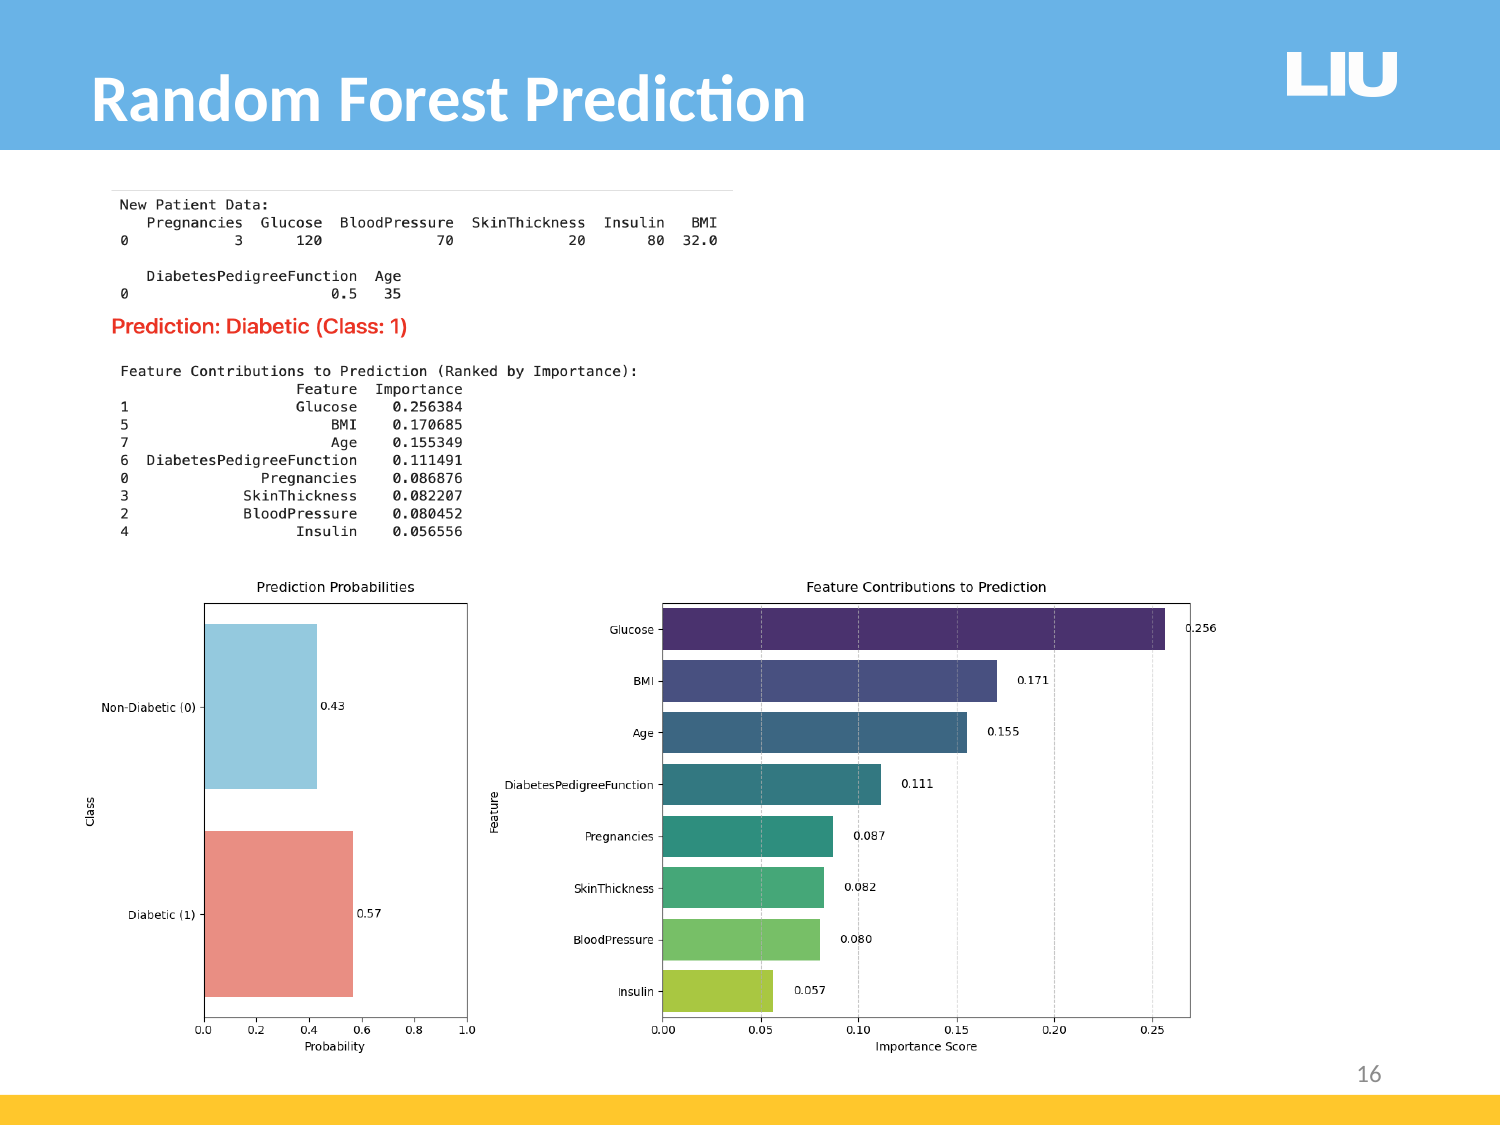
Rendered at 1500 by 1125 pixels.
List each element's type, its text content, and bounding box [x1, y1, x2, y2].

picture [72, 569, 1229, 1065]
picture [1287, 52, 1397, 97]
slide_number 16 [1059, 1042, 1397, 1103]
text_box Random Forest Prediction [76, 47, 823, 142]
picture [110, 190, 733, 548]
